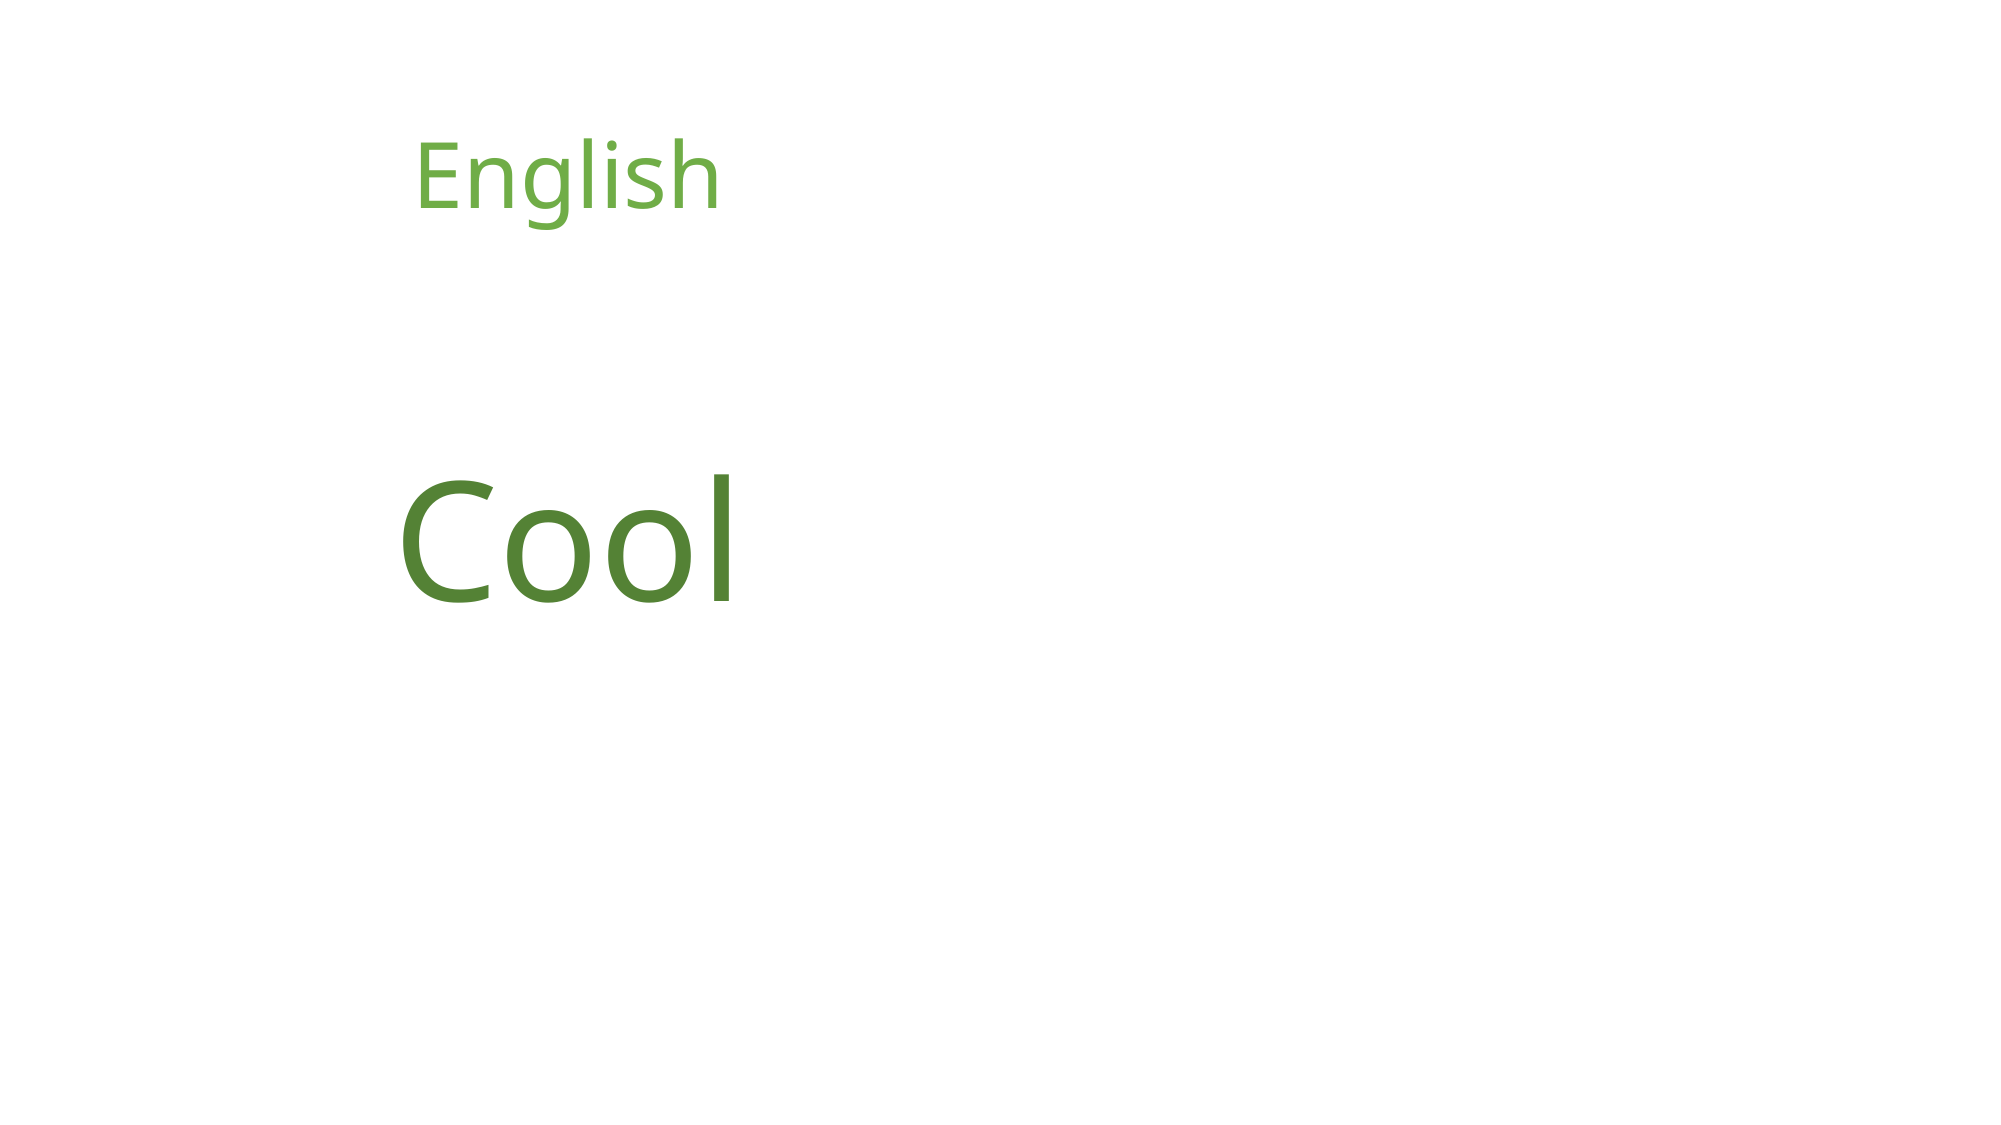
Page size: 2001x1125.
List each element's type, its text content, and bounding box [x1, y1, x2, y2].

title English [334, 70, 804, 288]
list Cool [137, 450, 1000, 746]
